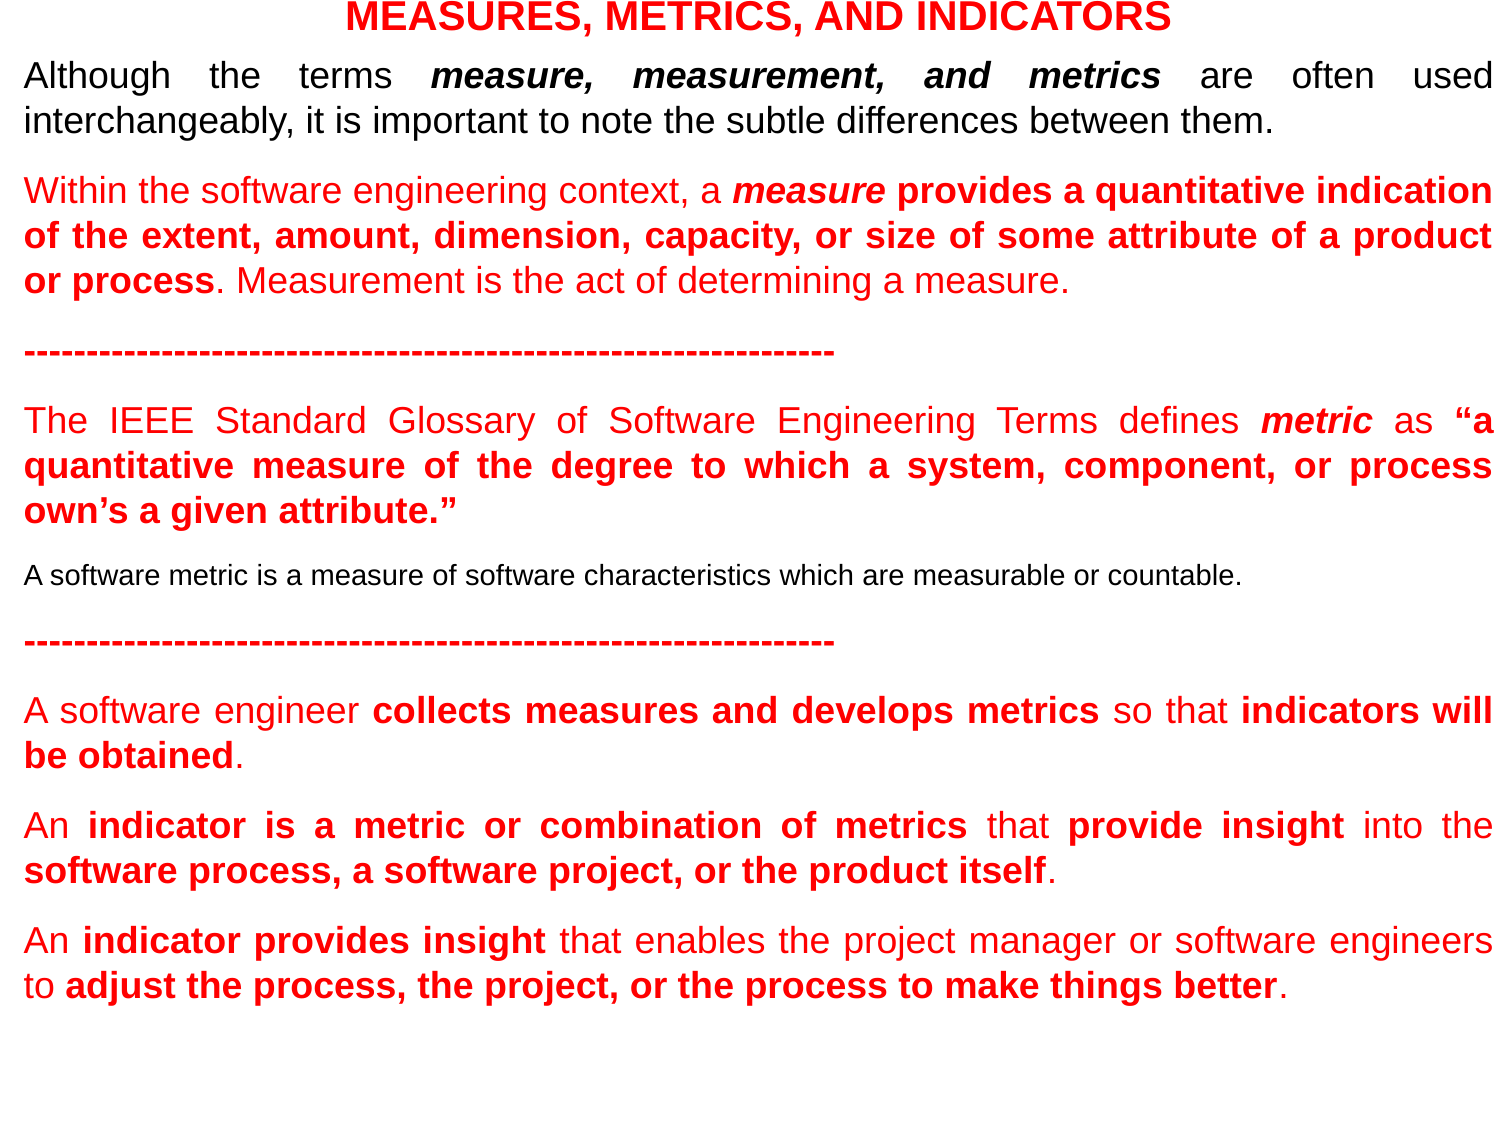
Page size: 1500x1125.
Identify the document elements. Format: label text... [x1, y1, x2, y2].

text_box MEASURES, METRICS, AND INDICATORS Although the terms measure, measurement, and metrics are often used interchangeably, it is important to note the subtle differences between them. Within the software engineering context, a measure provides a quantitative indication of the extent, amount, dimension, capacity, or size of some attribute of a product or process. Measurement is the act of determining a measure. ----------------------------------------------------------------- The IEEE Standard Glossary of Software Engineering Terms defines metric as “a quantitative measure of the degree to which a system, component, or process own’s a given attribute.” A software metric is a measure of software characteristics which are measurable or countable. ----------------------------------------------------------------- A software engineer collects measures and develops metrics so that indicators will be obtained. An indicator is a metric or combination of metrics that provide insight into the software process, a software project, or the product itself. An indicator provides insight that enables the project manager or software engineers to adjust the process, the project, or the process to make things better. [8, 0, 1500, 1014]
